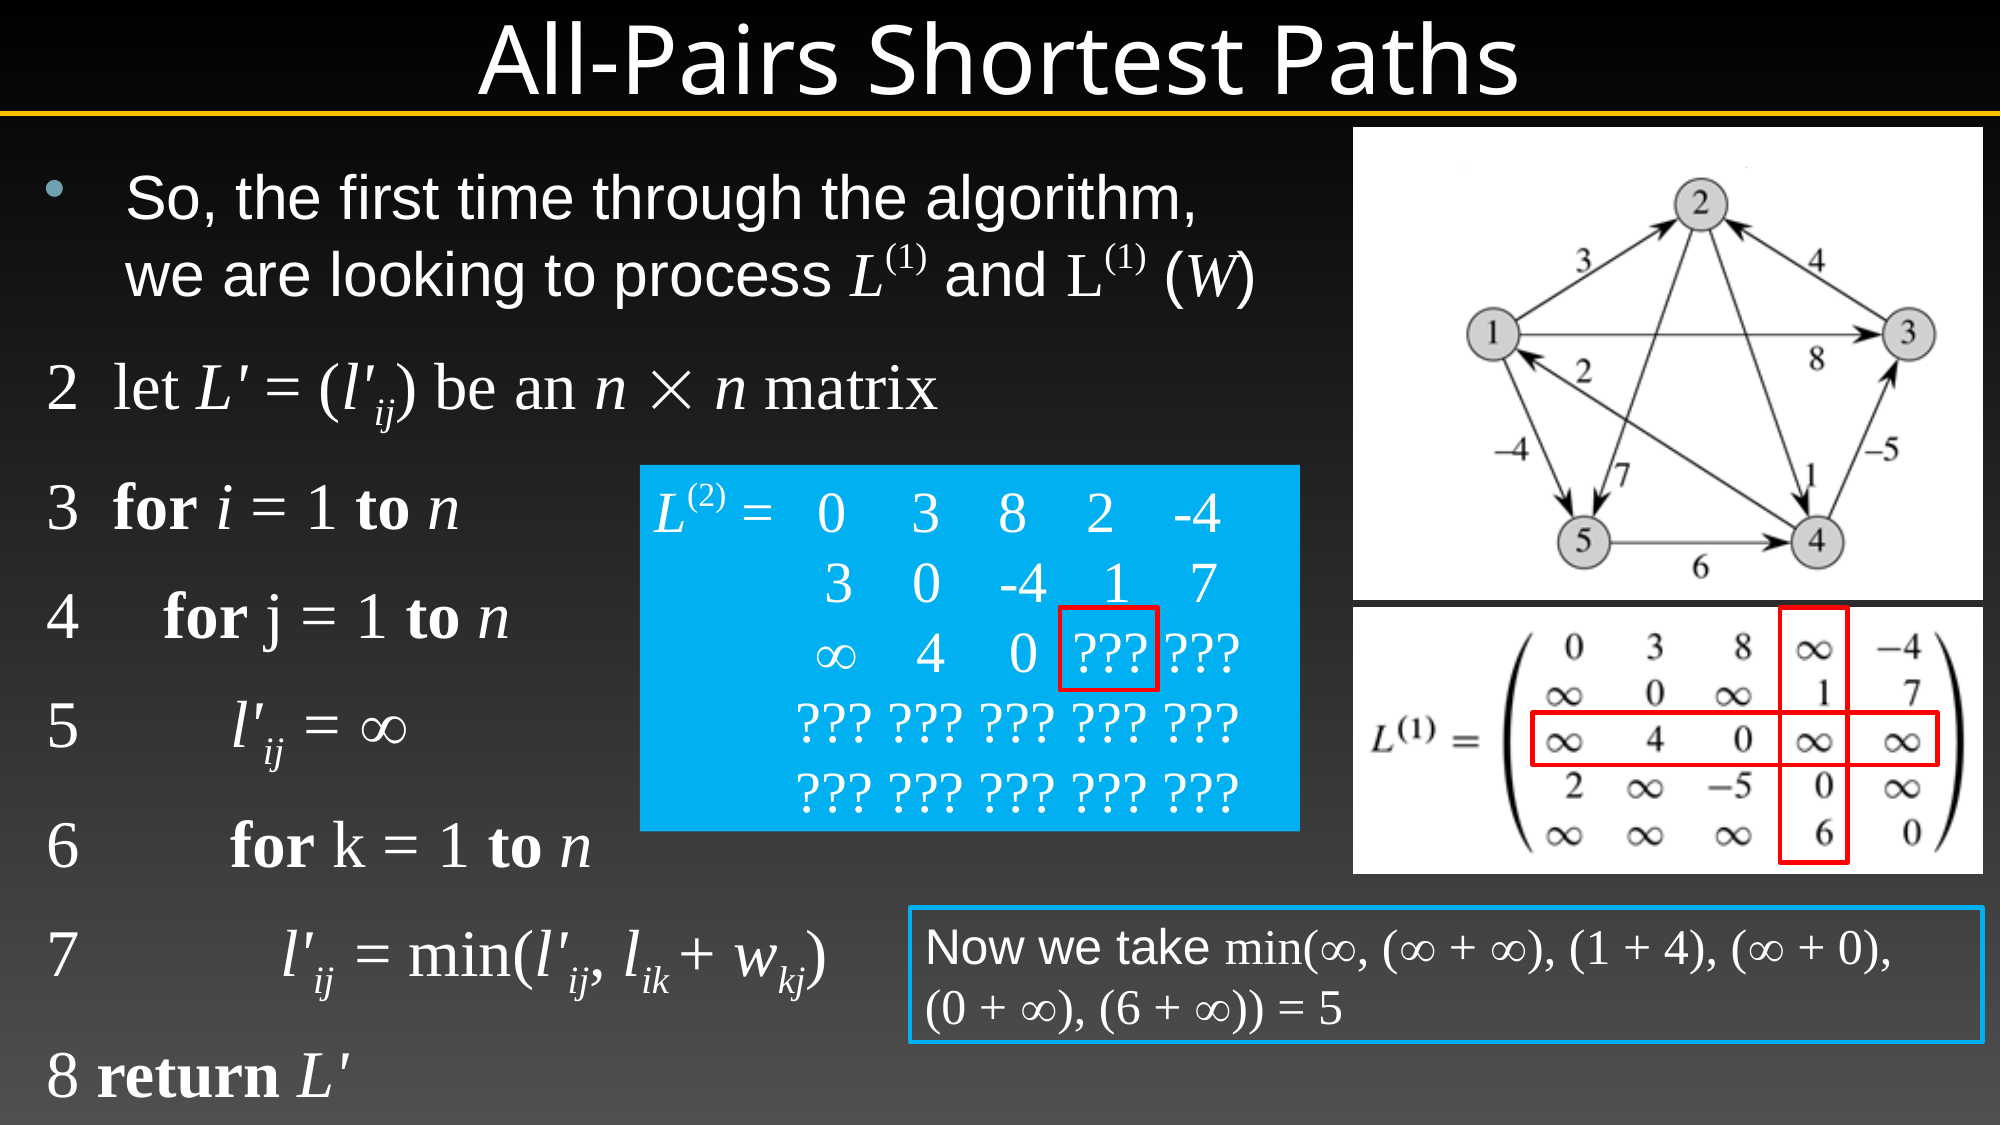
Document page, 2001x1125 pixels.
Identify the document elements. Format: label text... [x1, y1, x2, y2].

title Review [1349, 149, 1736, 877]
picture [1352, 607, 1983, 874]
list So, the first time through the algorithm, we are looking to process L(1) and L(1) (W) 2 let L' = (l'ij) be an n  n matrix 3 for i = 1 to n 4 for j = 1 to n 5 l'ij =  6 for k = 1 to n 7 l'ij = min(l'ij, lik + wkj) 8 return L' [24, 149, 1736, 1088]
picture [1352, 127, 1983, 600]
text_box L(2) = 0 3 8 2 -4 3 0 -4 1 7  4 0 ??? ??? ??? ??? ??? ??? ??? ??? ??? ??? ??? ??? [639, 464, 1300, 832]
text_box [1058, 606, 1159, 692]
text_box Now we take min(, ( + ), (1 + 4), ( + 0), (0 + ), (6 + )) = 5 [909, 907, 1983, 1043]
title All-Pairs Shortest Paths [249, 0, 1751, 113]
